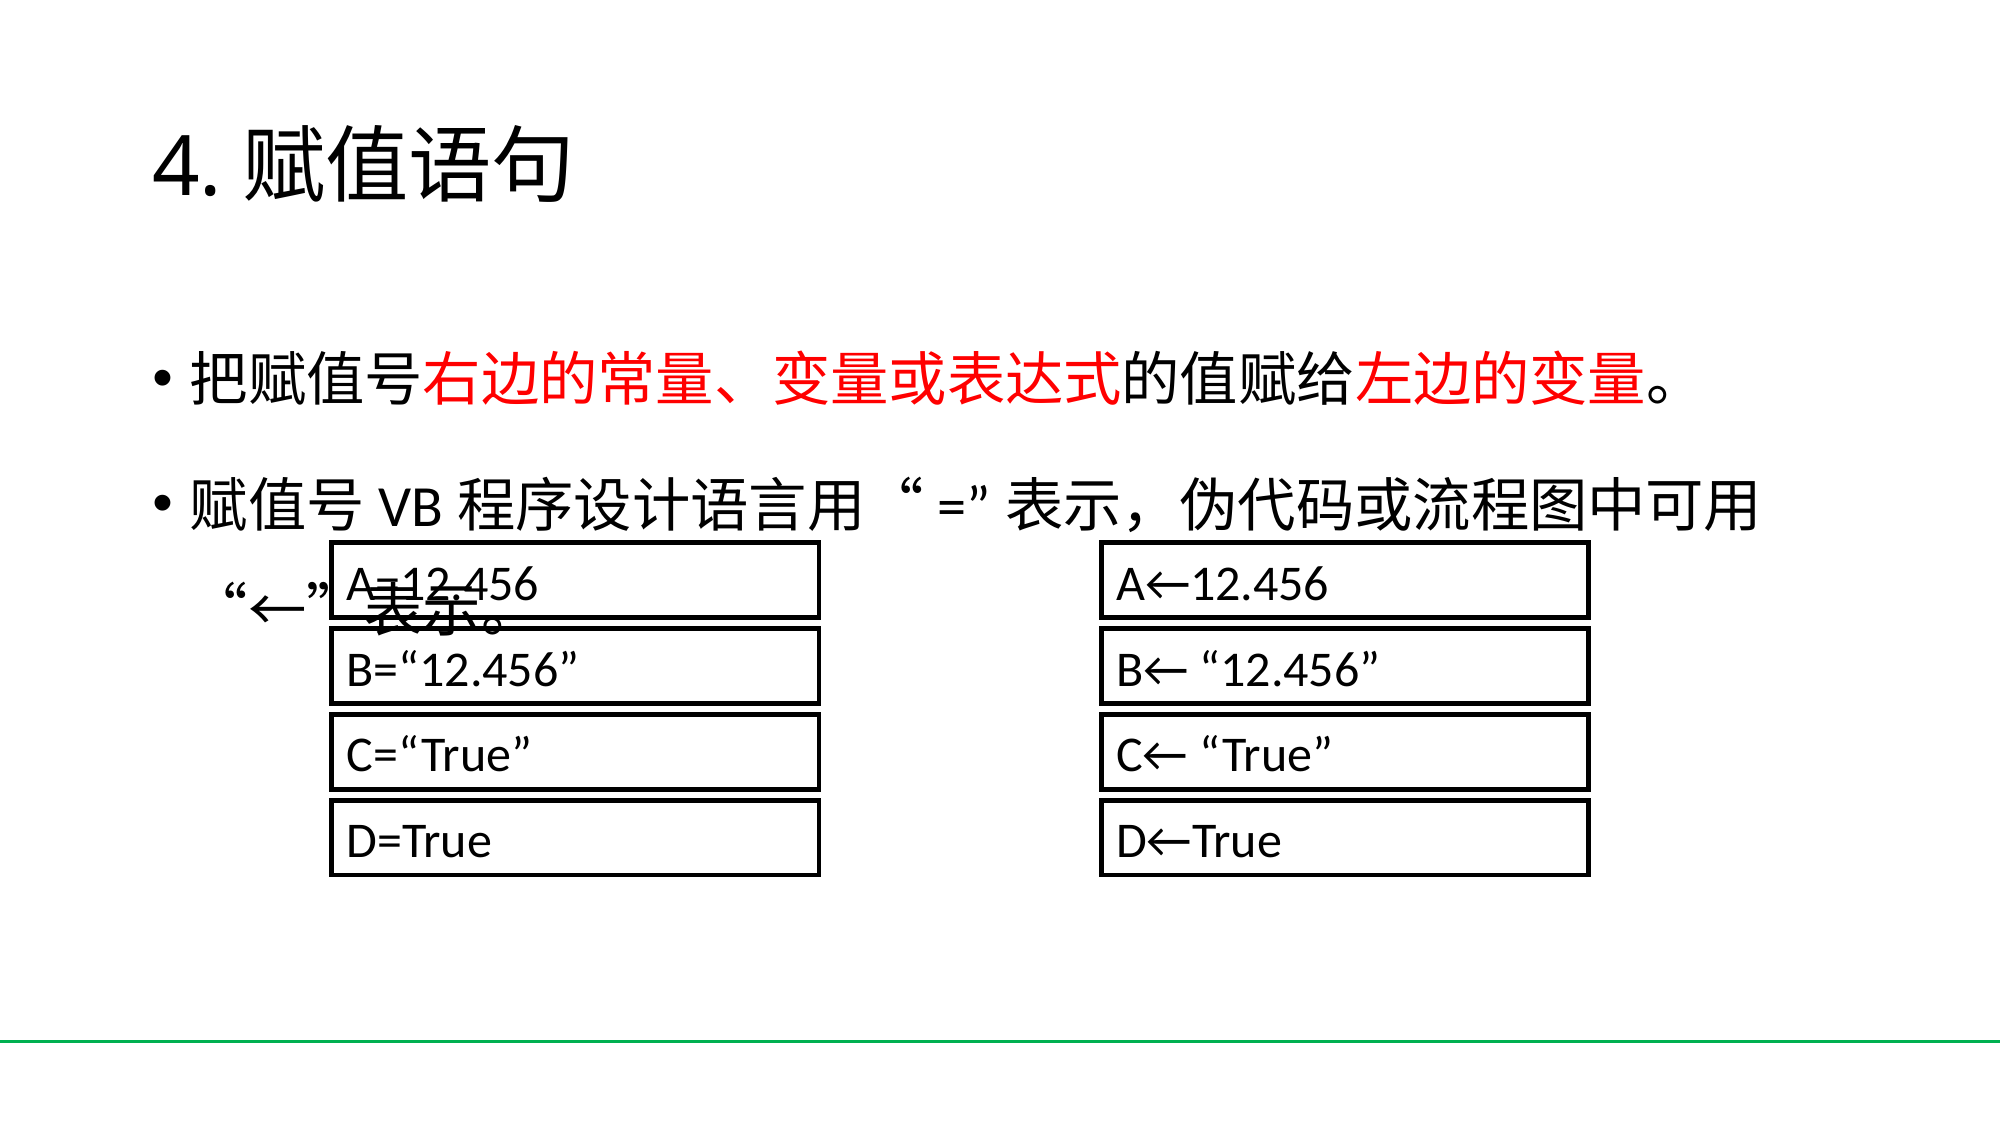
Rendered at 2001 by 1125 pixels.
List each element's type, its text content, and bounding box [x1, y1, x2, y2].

text_box C← “True” [1100, 713, 1590, 790]
text_box D←True [1100, 799, 1590, 876]
text_box B← “12.456” [1100, 628, 1590, 704]
text_box A=12.456 [331, 542, 820, 618]
text_box B=“12.456” [331, 628, 820, 704]
text_box C=“True” [331, 713, 820, 790]
title 4.赋值语句 [137, 59, 1863, 278]
text_box A←12.456 [1100, 542, 1590, 618]
text_box D=True [331, 799, 820, 876]
list 把赋值号右边的常量、变量或表达式的值赋给左边的变量。 赋值号VB程序设计语言用“=”表示，伪代码或流程图中可用“←”表示。 [137, 299, 1863, 1014]
